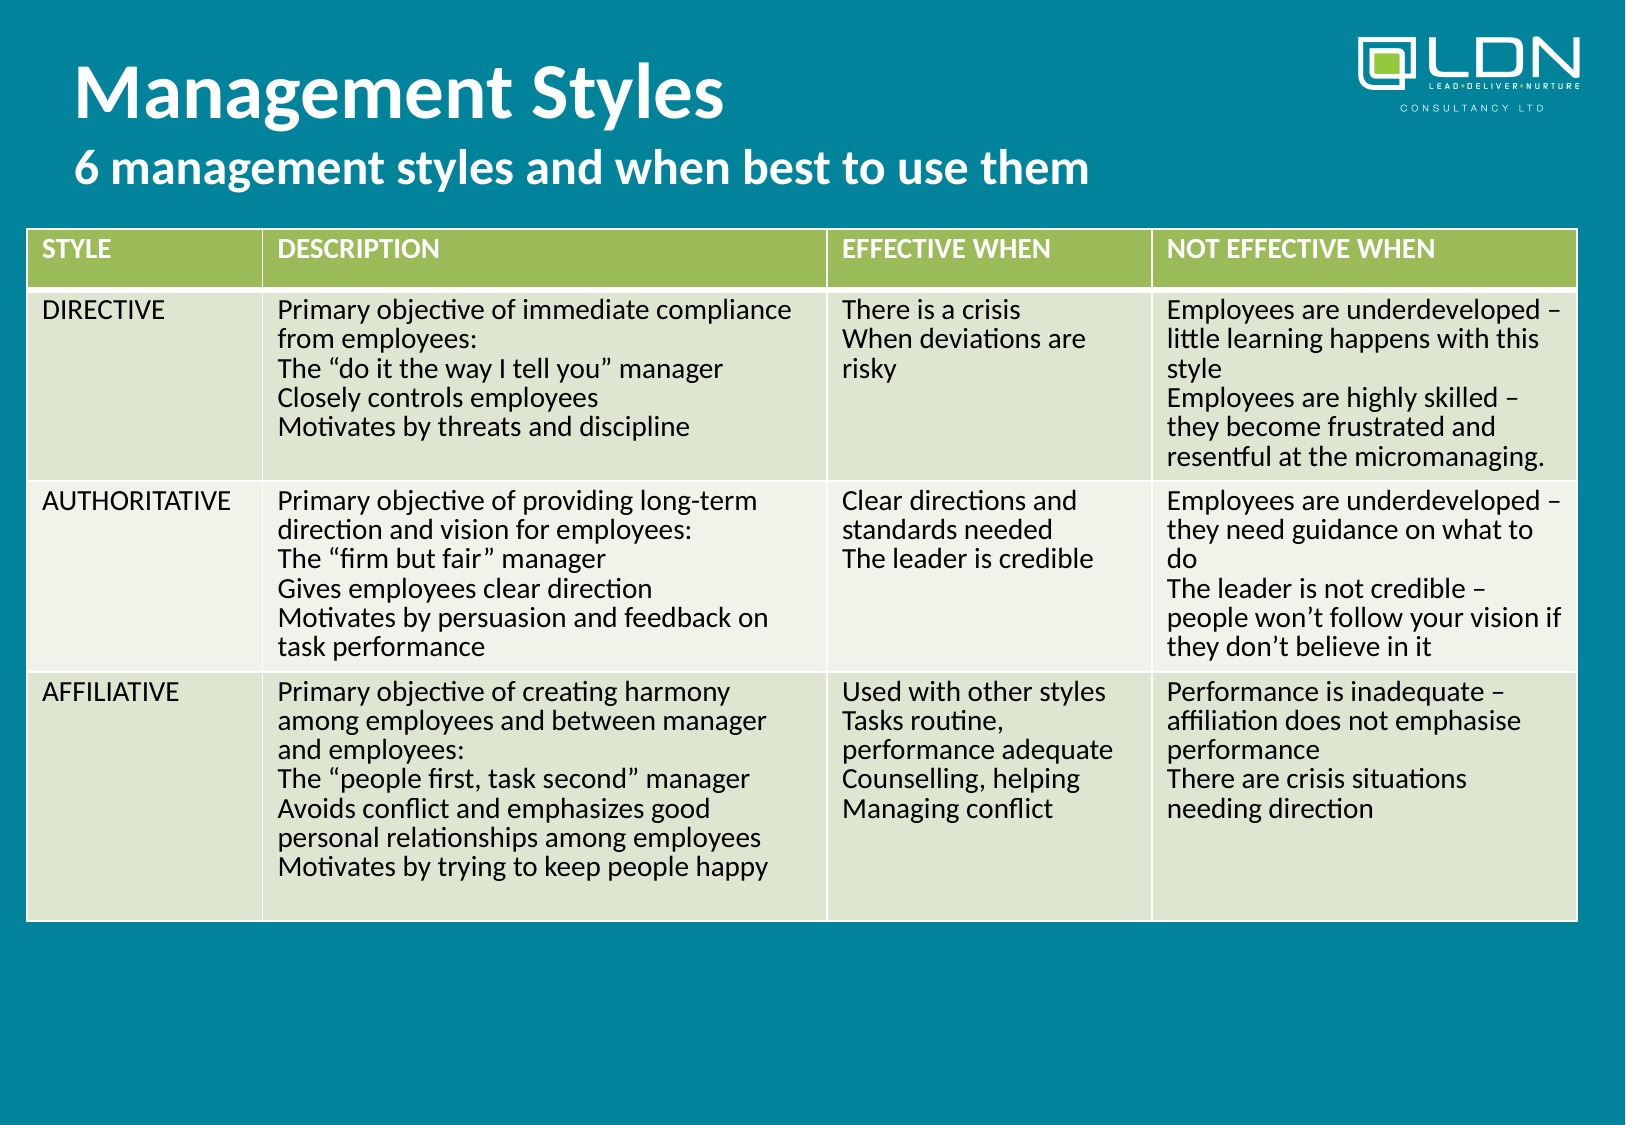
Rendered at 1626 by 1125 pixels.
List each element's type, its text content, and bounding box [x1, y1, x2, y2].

title Management Styles [58, 29, 1332, 127]
table_cell AUTHORITATIVE [28, 482, 262, 671]
table_header NOT EFFECTIVE WHEN [1153, 230, 1576, 287]
table_cell Employees are underdeveloped – they need guidance on what to do The leader is not credible – people won’t follow your vision if they don’t believe in it [1153, 482, 1576, 671]
table_cell Performance is inadequate – affiliation does not emphasise performance There are crisis situations needing direction [1153, 673, 1576, 920]
table_cell There is a crisis When deviations are risky [828, 293, 1151, 480]
table_header DESCRIPTION [263, 230, 826, 287]
table_cell Primary objective of immediate compliance from employees: The “do it the way I tell you” manager Closely controls employees Motivates by threats and discipline [263, 293, 826, 480]
picture [1337, 19, 1601, 128]
table_cell Primary objective of providing long-term direction and vision for employees: The “firm but fair” manager Gives employees clear direction Motivates by persuasion and feedback on task performance [263, 482, 826, 671]
table_header EFFECTIVE WHEN [828, 230, 1151, 287]
text_box 6 management styles and when best to use them [58, 127, 1416, 203]
table_cell AFFILIATIVE [28, 673, 262, 920]
table_cell Used with other styles Tasks routine, performance adequate Counselling, helping Managing conflict [828, 673, 1151, 920]
table_cell Employees are underdeveloped – little learning happens with this style Employees are highly skilled – they become frustrated and resentful at the micromanaging. [1153, 293, 1576, 480]
table_header STYLE [28, 230, 262, 287]
table_cell DIRECTIVE [28, 293, 262, 480]
table_cell Clear directions and standards needed The leader is credible [828, 482, 1151, 671]
table_cell Primary objective of creating harmony among employees and between manager and employees: The “people first, task second” manager Avoids conflict and emphasizes good personal relationships among employees Motivates by trying to keep people happy [263, 673, 826, 920]
